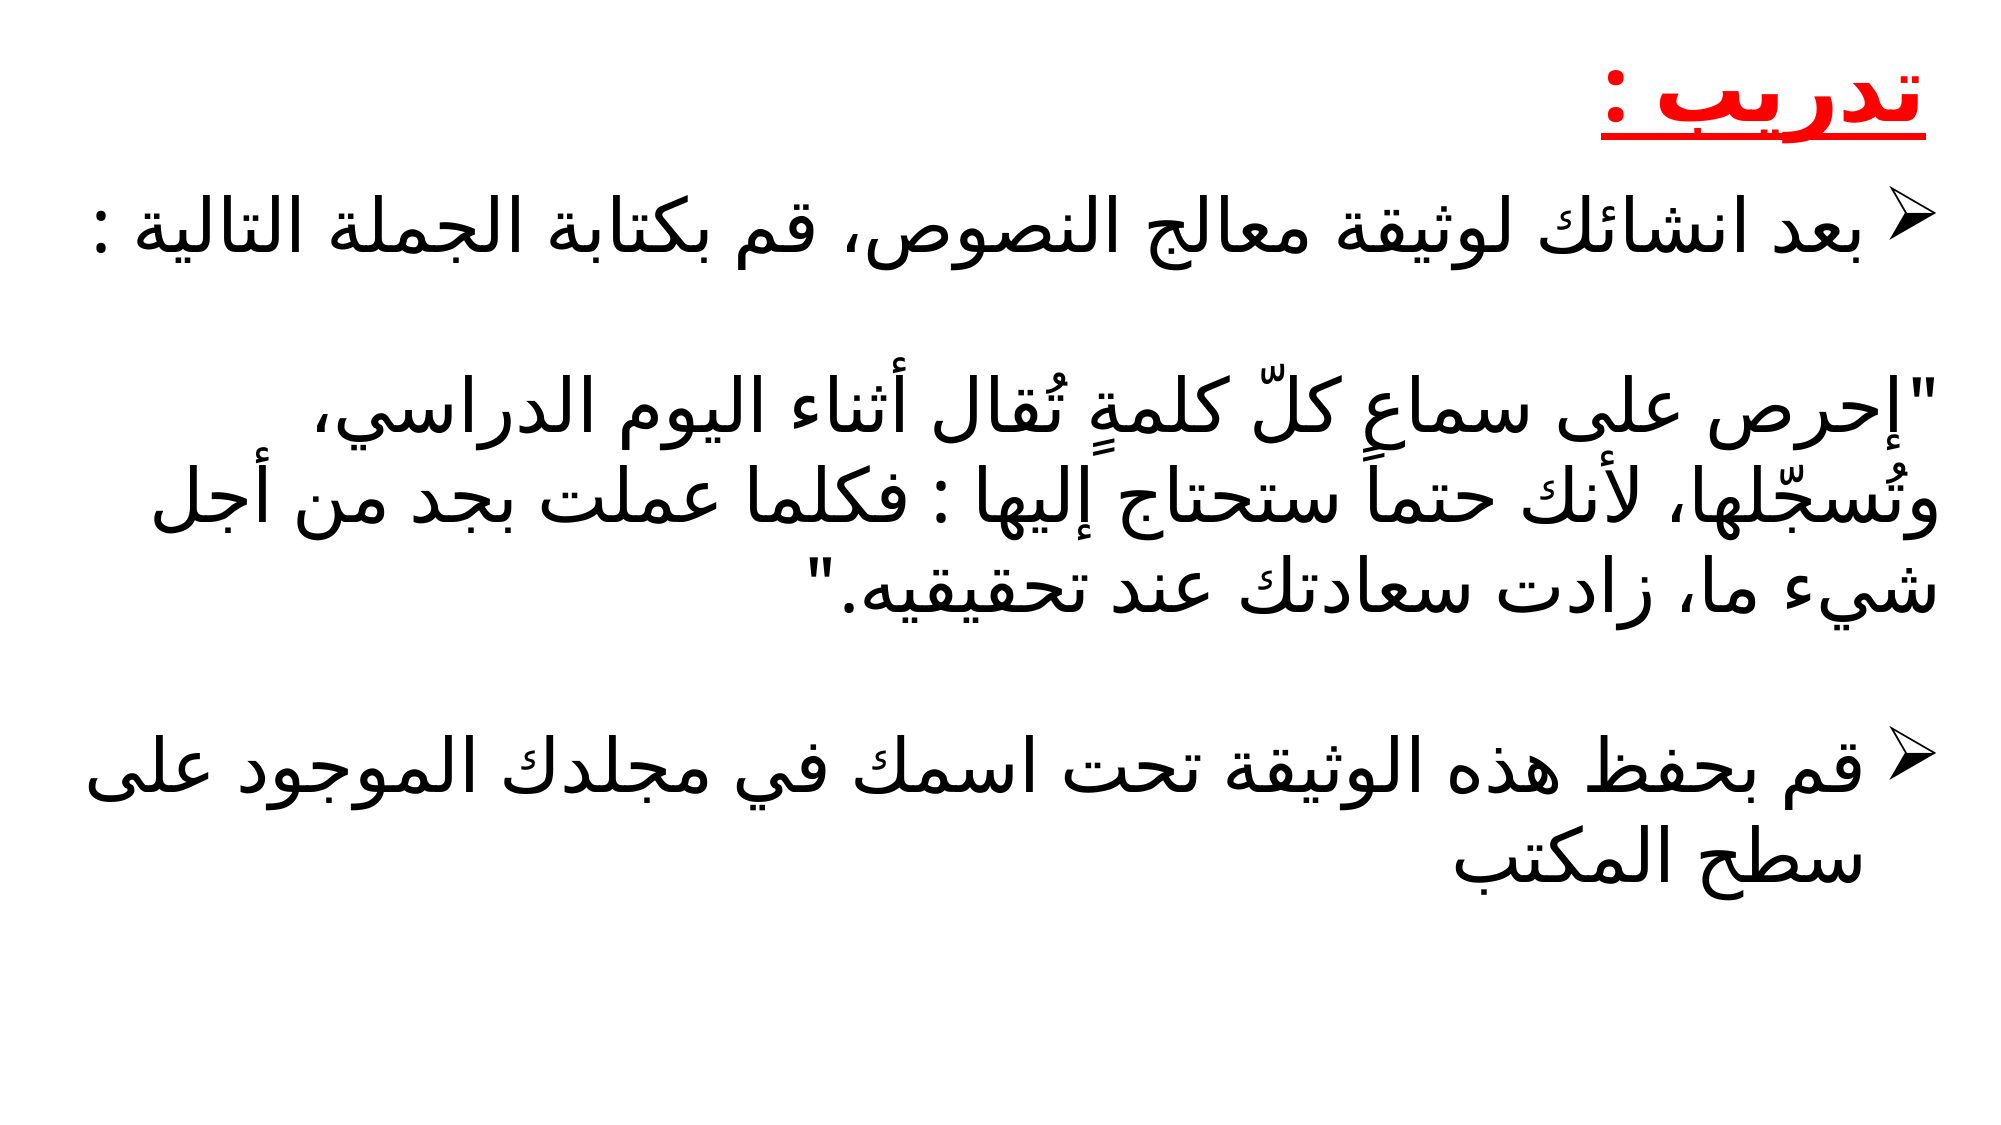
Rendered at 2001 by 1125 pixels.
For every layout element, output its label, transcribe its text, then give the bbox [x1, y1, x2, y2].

text_box تدريب : [569, 22, 1942, 147]
text_box بعد انشائك لوثيقة معالج النصوص، قم بكتابة الجملة التالية : "إحرص على سماع كلّ كلمةٍ تُقال أثناء اليوم الدراسي، وتُسجّلها، لأنك حتماً ستحتاج إليها : فكلما عملت بجد من أجل شيء ما، زادت سعادتك عند تحقيقيه." قم بحفظ هذه الوثيقة تحت اسمك في مجلدك الموجود على سطح المكتب [51, 170, 1958, 906]
